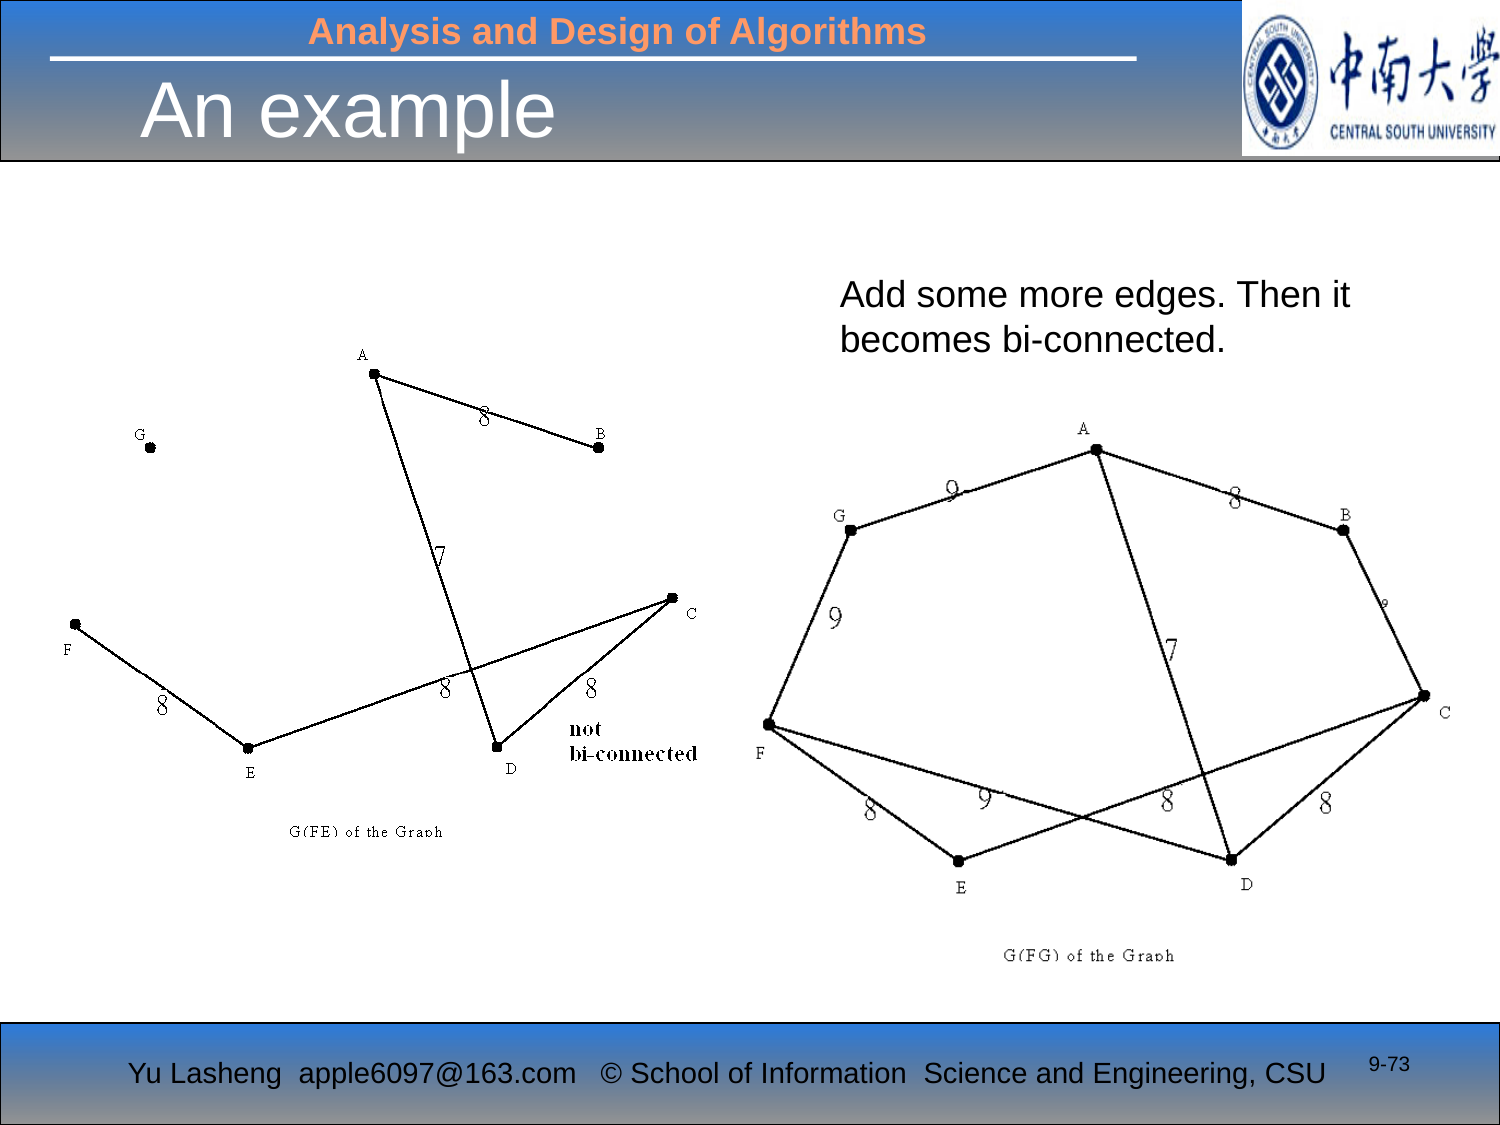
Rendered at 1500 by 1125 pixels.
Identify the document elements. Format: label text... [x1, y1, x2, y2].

picture [1242, 0, 1500, 156]
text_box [49, 337, 713, 843]
text_box Add some more edges. Then it becomes bi-connected. [824, 262, 1438, 368]
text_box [749, 408, 1463, 971]
slide_number 9-73 [1293, 1042, 1426, 1118]
title An example [124, 37, 1404, 176]
